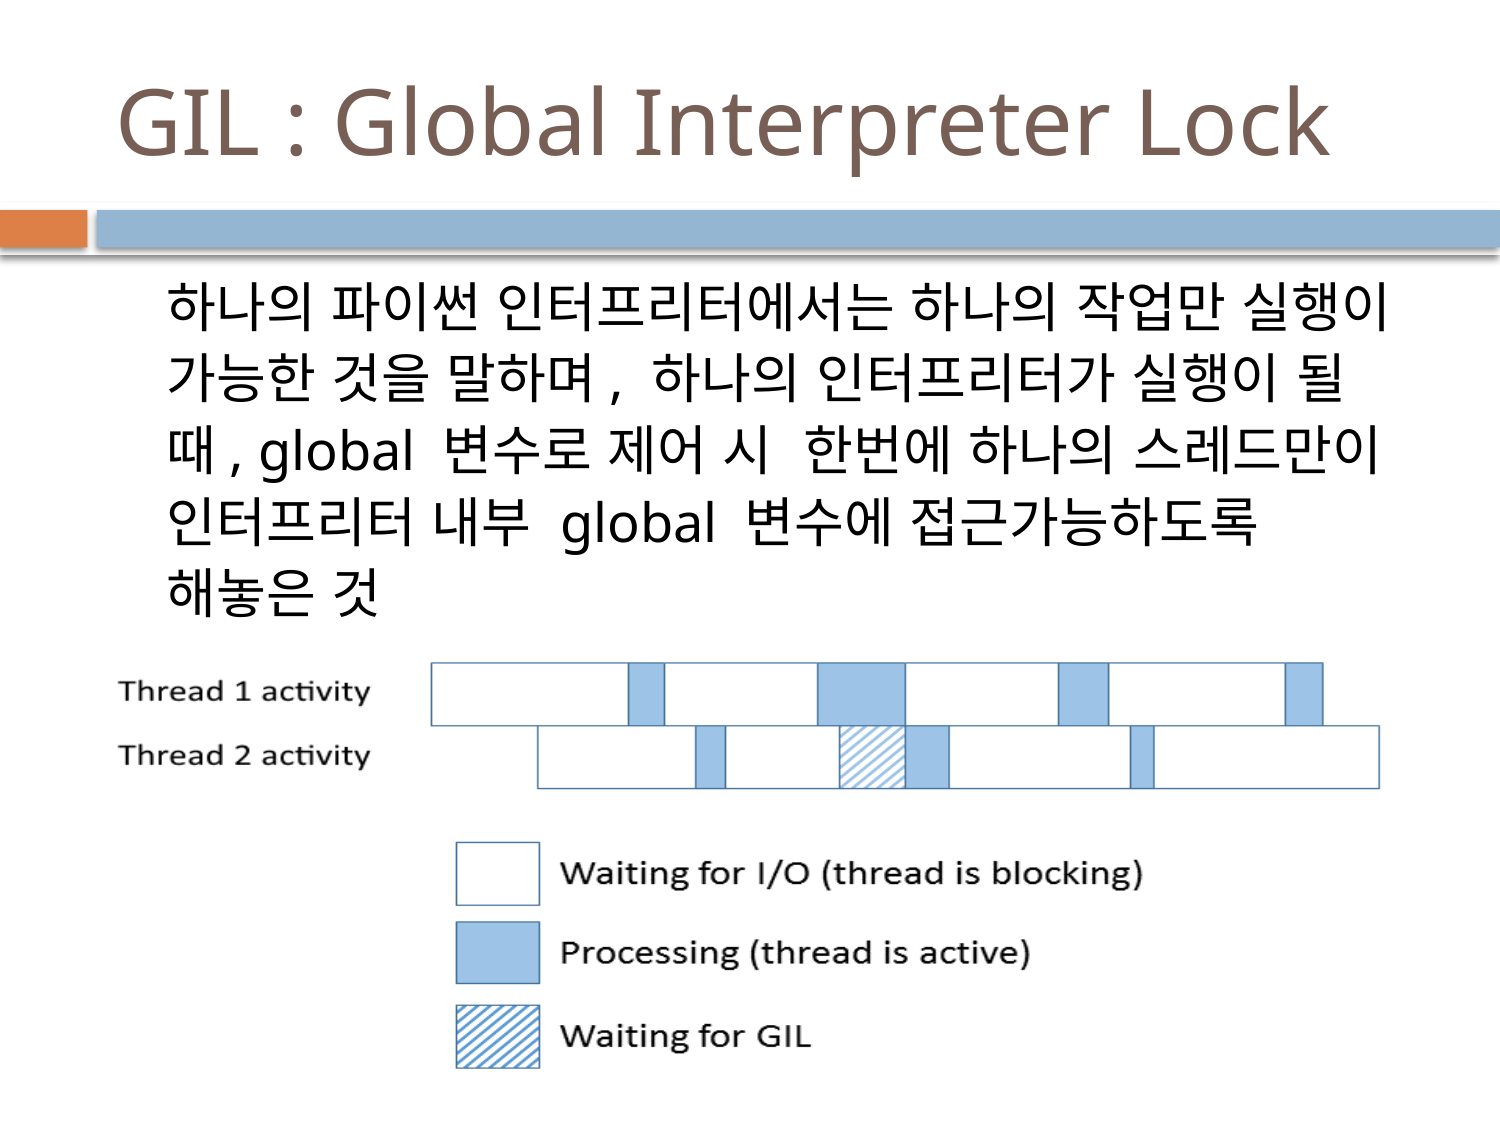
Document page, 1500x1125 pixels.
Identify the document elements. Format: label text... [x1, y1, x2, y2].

list 하나의 파이썬 인터프리터에서는 하나의 작업만 실행이 가능한 것을 말하며, 하나의 인터프리터가 실행이 될때, global 변수로 제어 시 한번에 하나의 스레드만이 인터프리터 내부 global 변수에 접근가능하도록 해놓은 것 [76, 259, 1427, 646]
title GIL : Global Interpreter Lock [100, 37, 1438, 200]
picture [101, 656, 1399, 1083]
